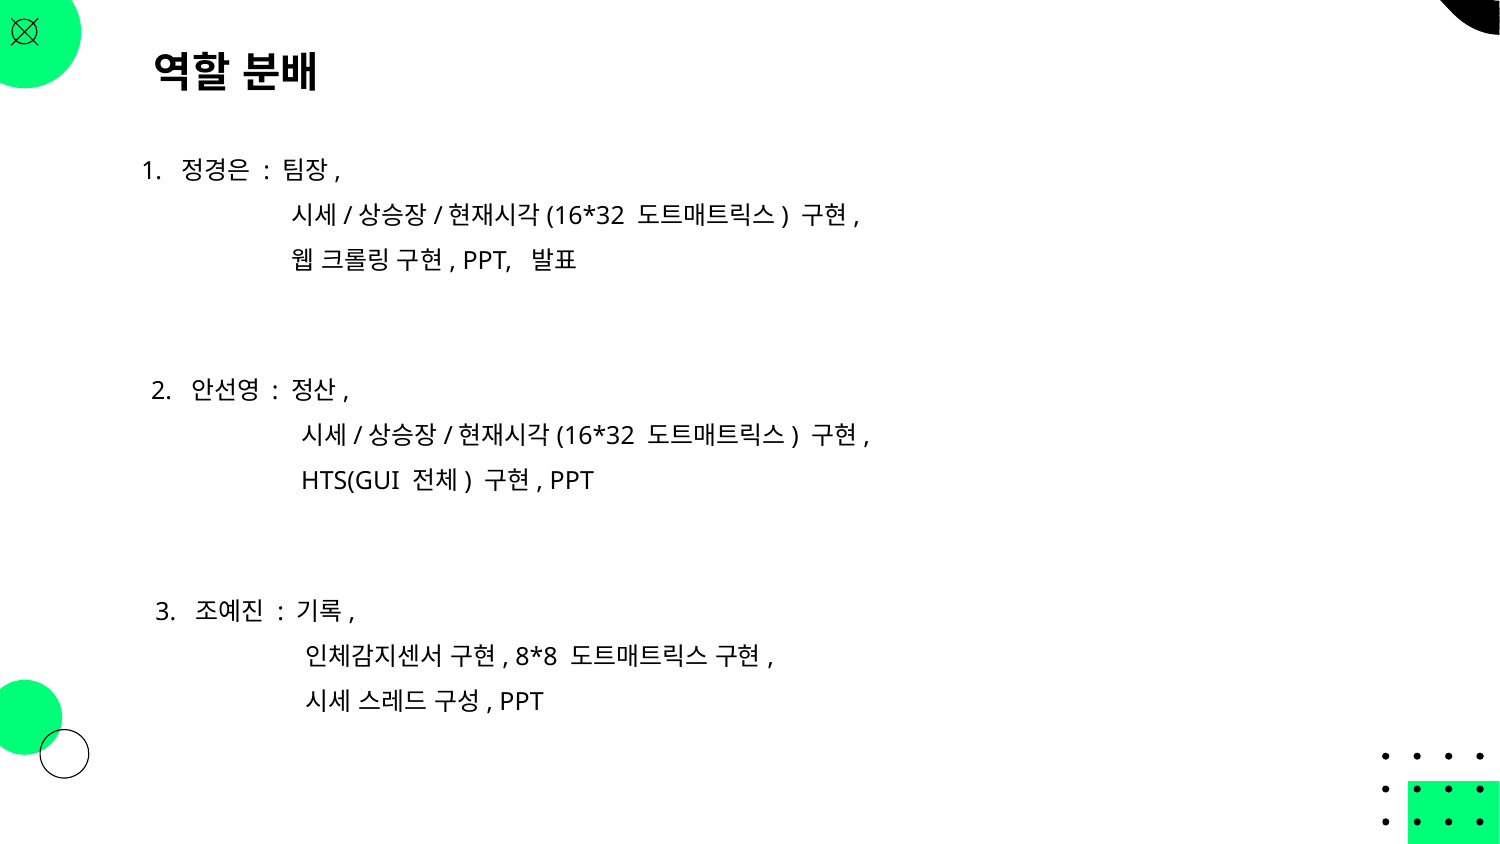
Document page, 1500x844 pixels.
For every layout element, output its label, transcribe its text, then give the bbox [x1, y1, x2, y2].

text_box 2. 안선영 : 정산, 시세/상승장/현재시각(16*32 도트매트릭스) 구현, HTS(GUI 전체) 구현, PPT [136, 352, 892, 503]
text_box 1. 정경은 : 팀장, 시세/상승장/현재시각(16*32 도트매트릭스) 구현, 웹 크롤링 구현, PPT, 발표 [126, 132, 882, 282]
text_box 역할 분배 [138, 38, 471, 103]
text_box 3. 조예진 : 기록, 인체감지센서 구현, 8*8 도트매트릭스 구현, 시세 스레드 구성, PPT [140, 572, 796, 723]
